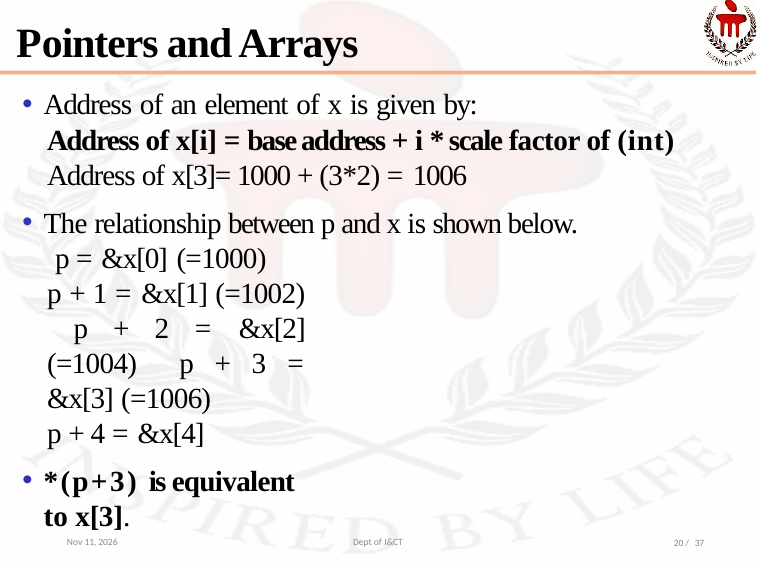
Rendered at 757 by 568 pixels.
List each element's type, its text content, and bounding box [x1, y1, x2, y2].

footer Dept of I&CT [250, 526, 506, 557]
text_box Pointers and Arrays [14, 13, 705, 66]
picture [704, 0, 757, 67]
slide_number 12-Nov-21 [51, 526, 223, 557]
slide_number 20 / 37 [534, 533, 705, 568]
text_box Address of an element of x is given by: Address of x[i] =base address +i *scale factor of (int) Address of x[3]= 1000 + (3*2) = 1006 The relationship between p and x is shown below. p = &x[0] (=1000) p + 1 = &x[1] (=1002) p + 2 = &x[2] (=1004) p + 3 = &x[3] (=1006) p + 4 = &x[4] *(p+3) is equivalent to x[3]. [14, 83, 729, 533]
